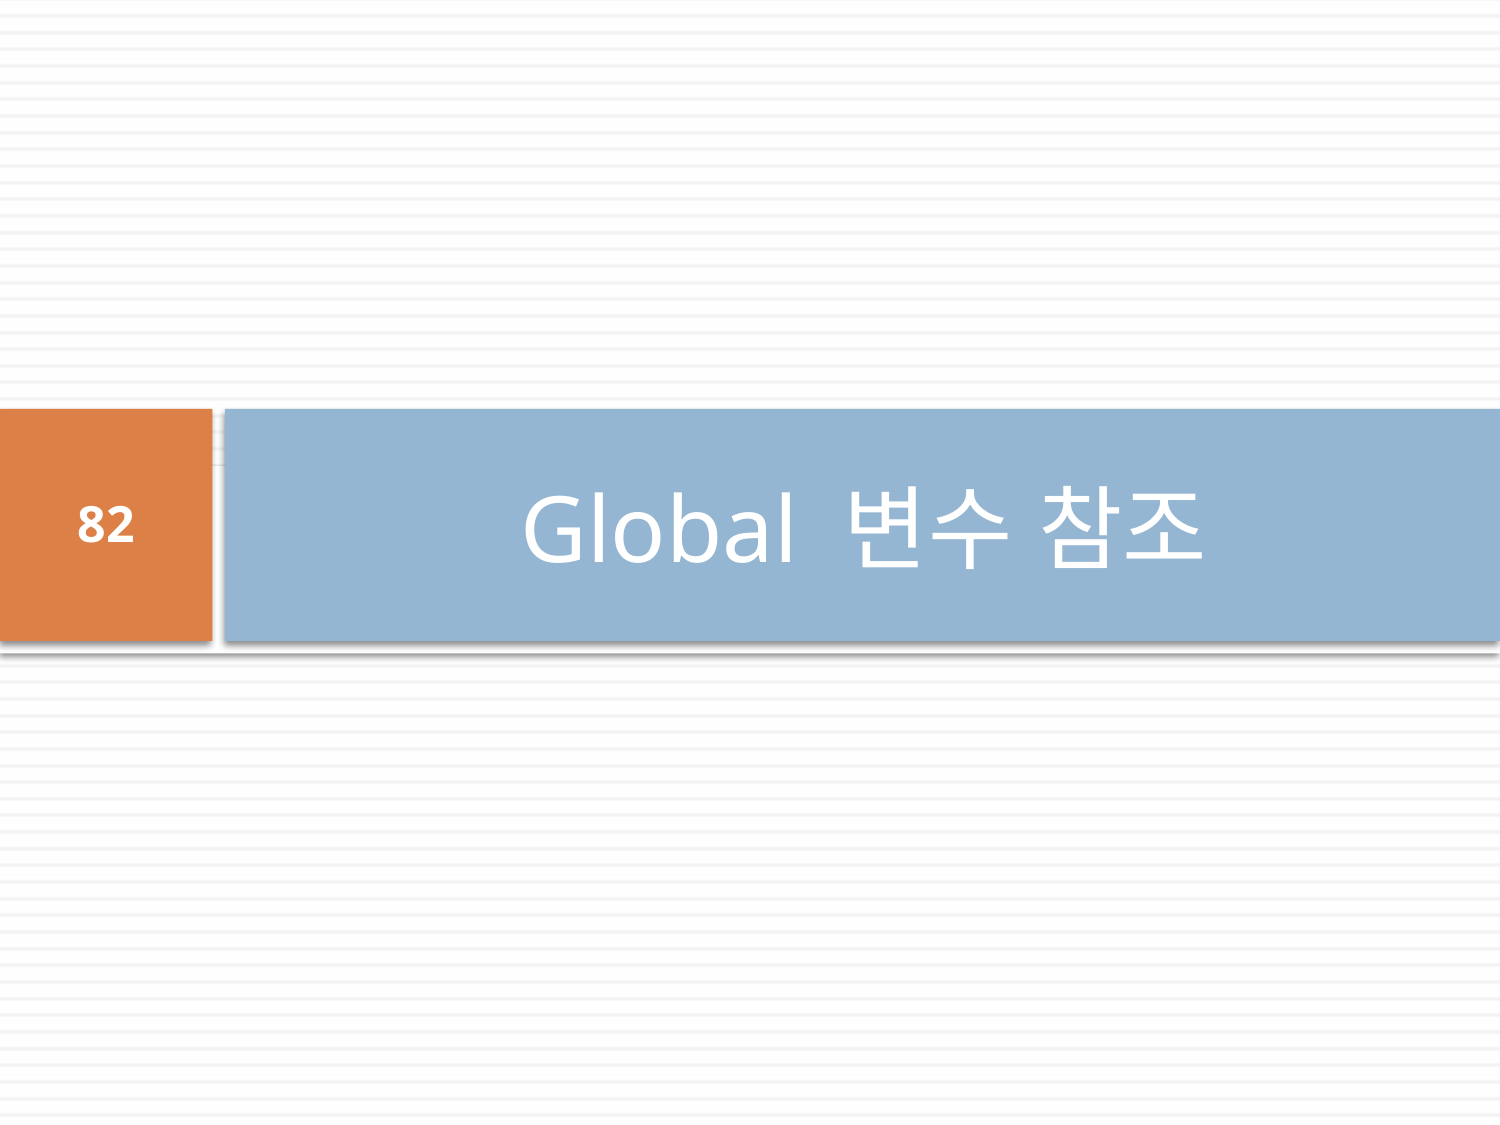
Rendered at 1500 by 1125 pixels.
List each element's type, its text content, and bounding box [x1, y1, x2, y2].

title Global 변수 참조 [238, 444, 1489, 607]
slide_number 82 [0, 469, 213, 585]
